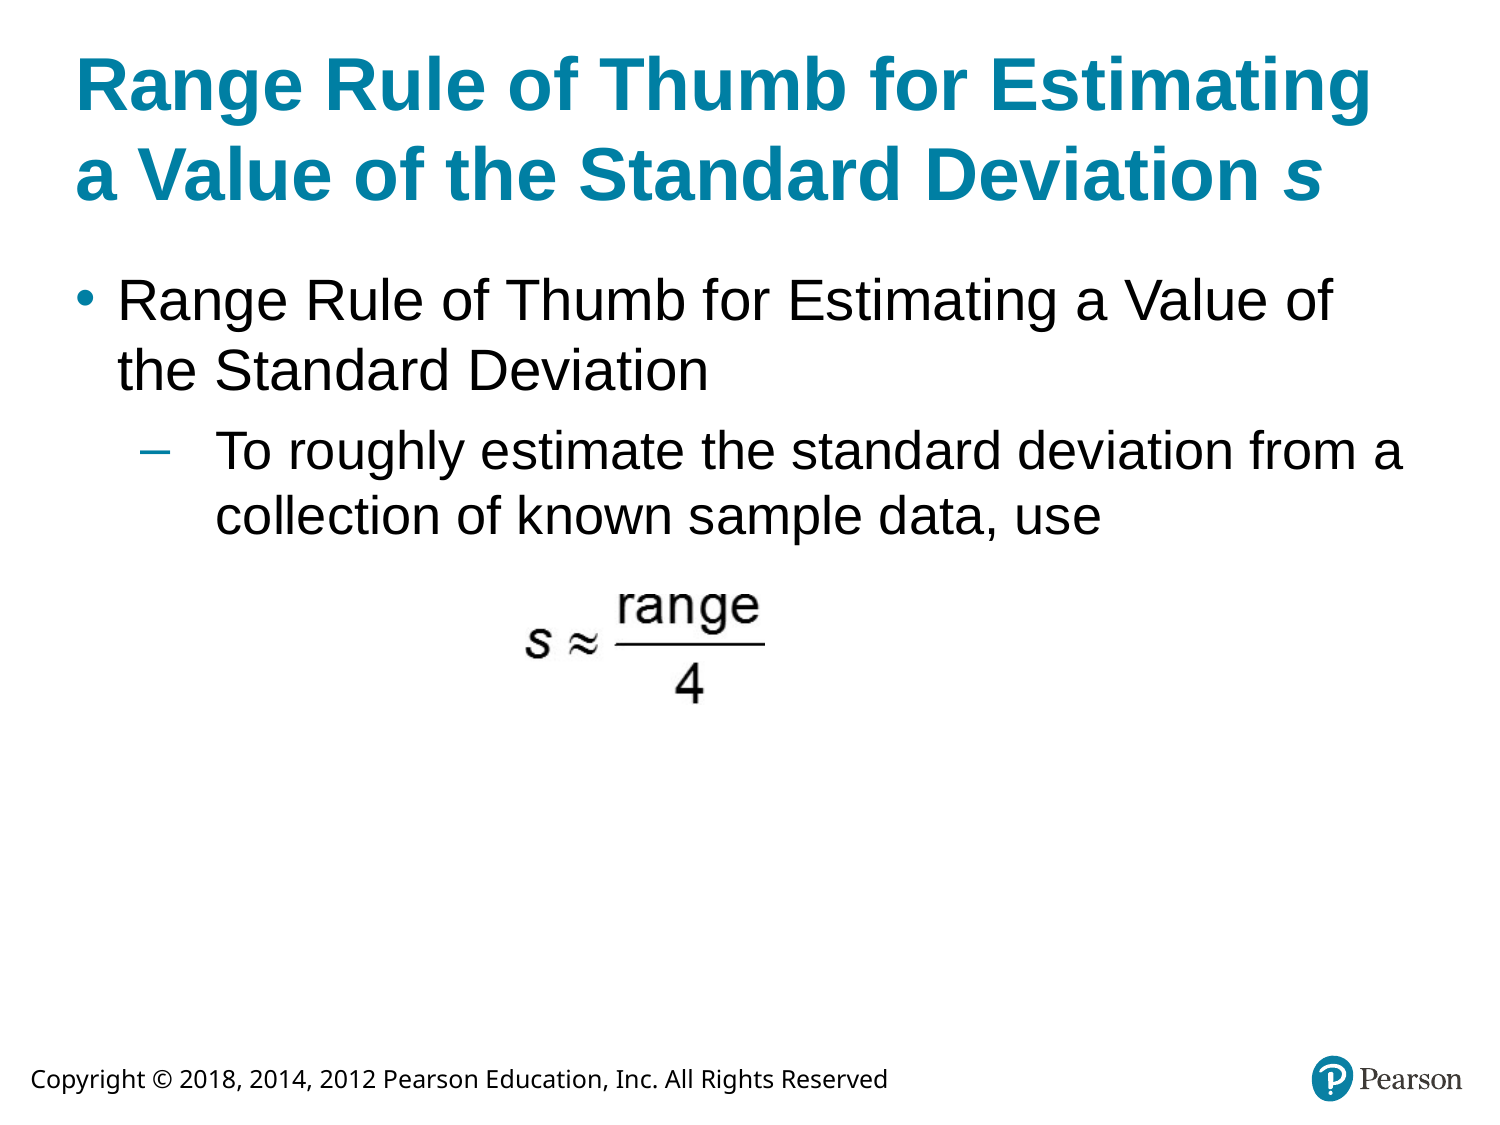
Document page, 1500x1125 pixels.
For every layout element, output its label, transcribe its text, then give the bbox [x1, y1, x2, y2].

list Range Rule of Thumb for Estimating a Value of the Standard Deviation To roughly estimate the standard deviation from a collection of known sample data, use [75, 262, 1425, 550]
title Range Rule of Thumb for Estimating a Value of the Standard Deviation s [75, 35, 1425, 216]
picture [524, 594, 765, 706]
